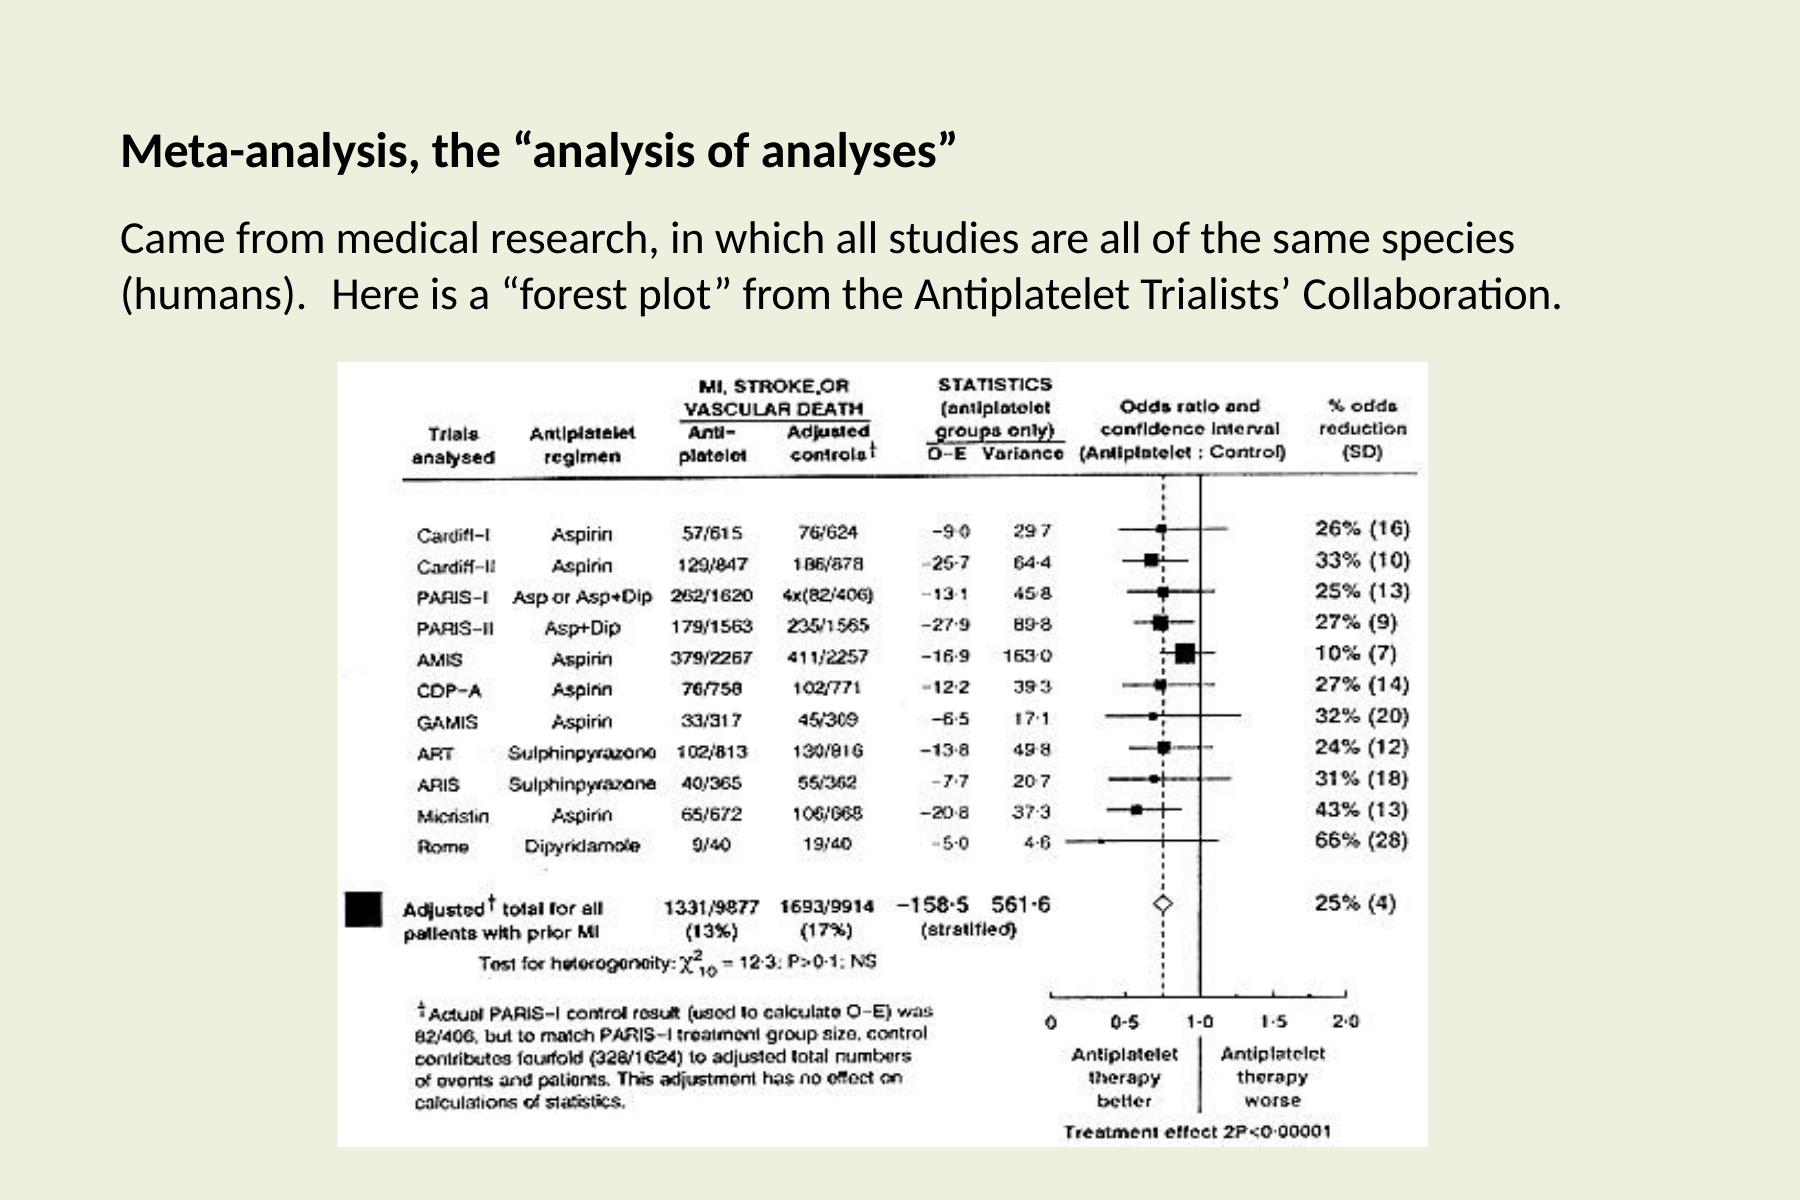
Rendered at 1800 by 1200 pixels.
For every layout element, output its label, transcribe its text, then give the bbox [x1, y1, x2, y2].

text_box Meta-analysis, the “analysis of analyses” [117, 115, 968, 178]
text_box Came from medical research, in which all studies are all of the same species (humans). Here is a “forest plot” from the Antiplatelet Trialists’ Collaboration. [117, 206, 1579, 319]
text_box [337, 362, 1429, 1147]
